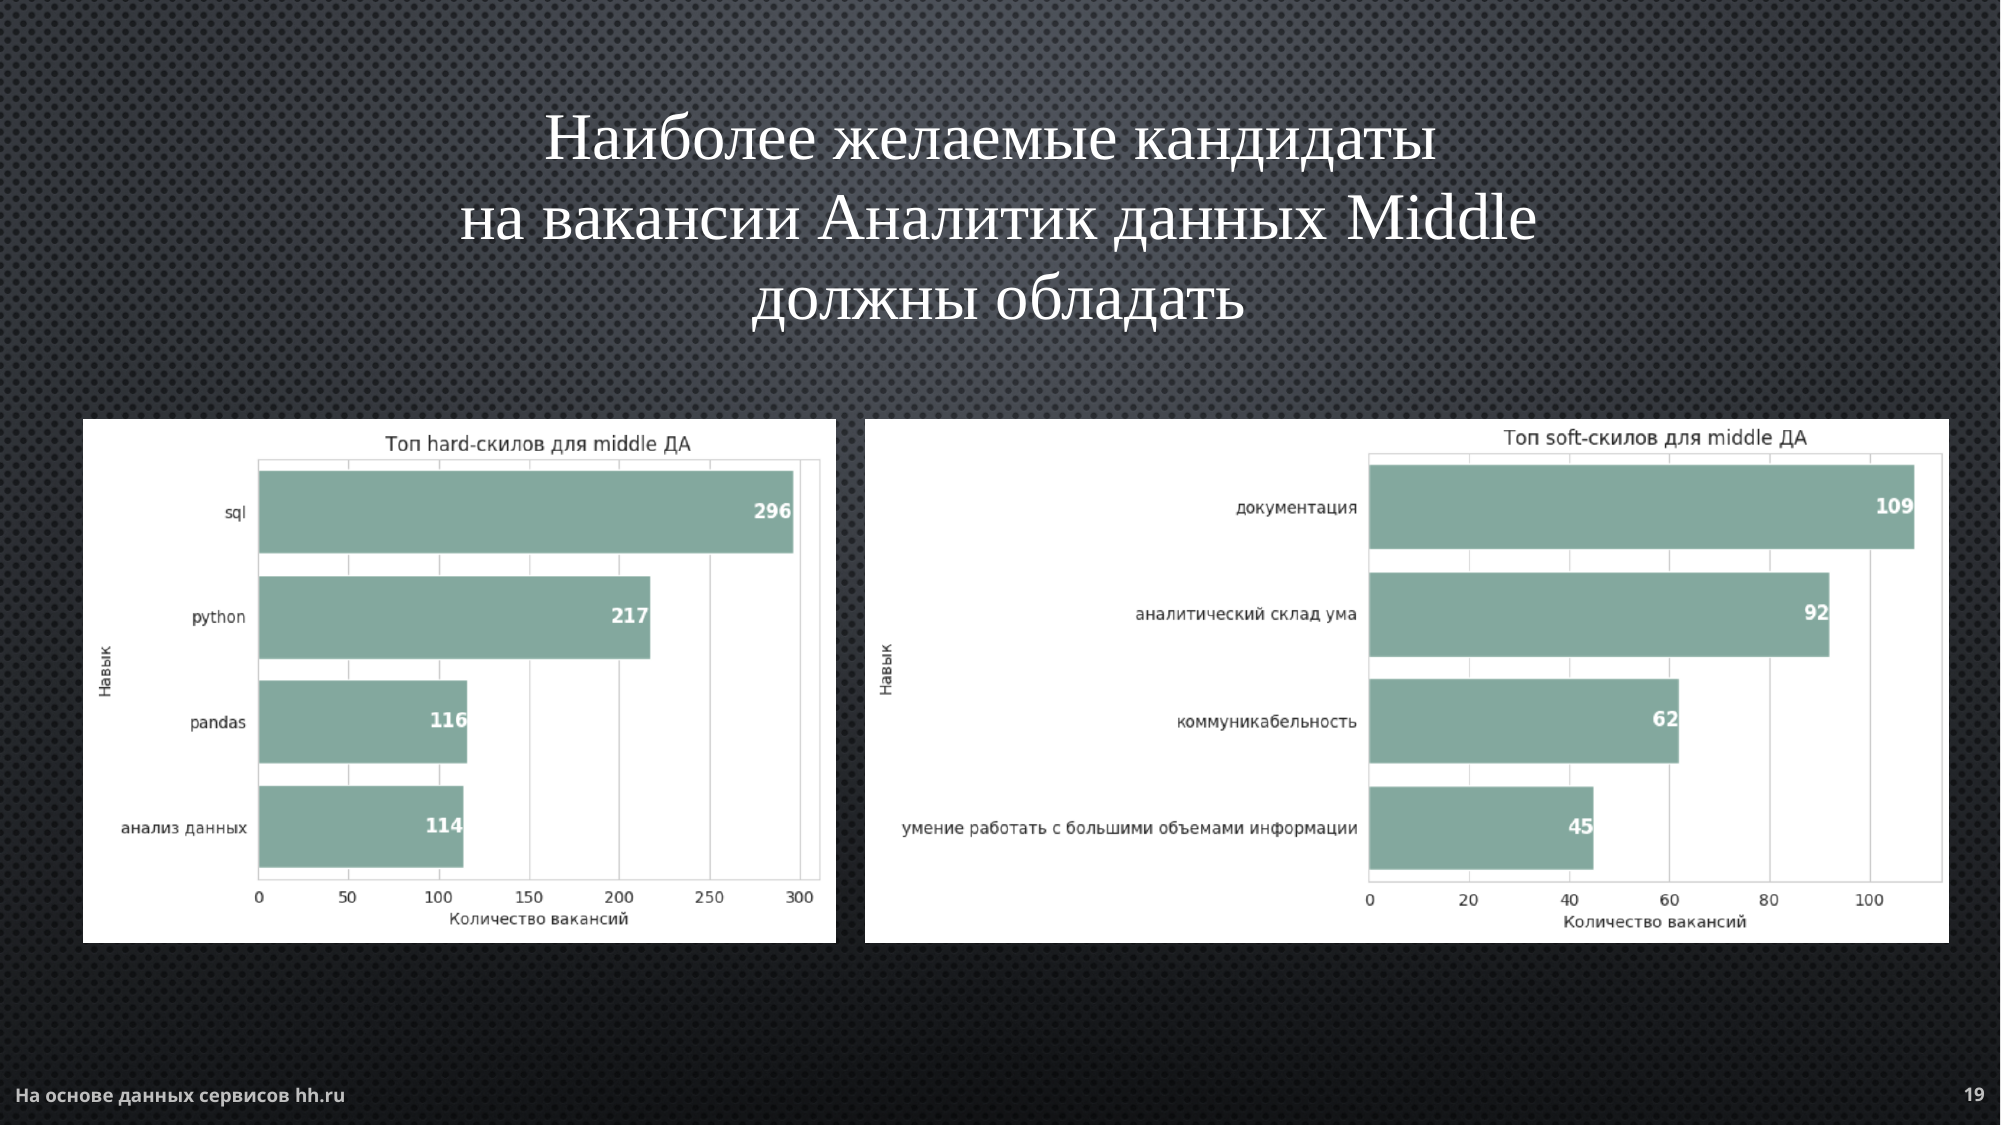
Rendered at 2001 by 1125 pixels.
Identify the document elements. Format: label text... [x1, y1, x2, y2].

slide_number 19 [1909, 1065, 2000, 1125]
title Наиболее желаемые кандидаты на вакансии Аналитик данных Middle должны обладать [187, 99, 1813, 325]
footer На основе данных сервисов hh.ru [0, 1065, 1238, 1125]
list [865, 418, 1950, 943]
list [82, 418, 837, 943]
